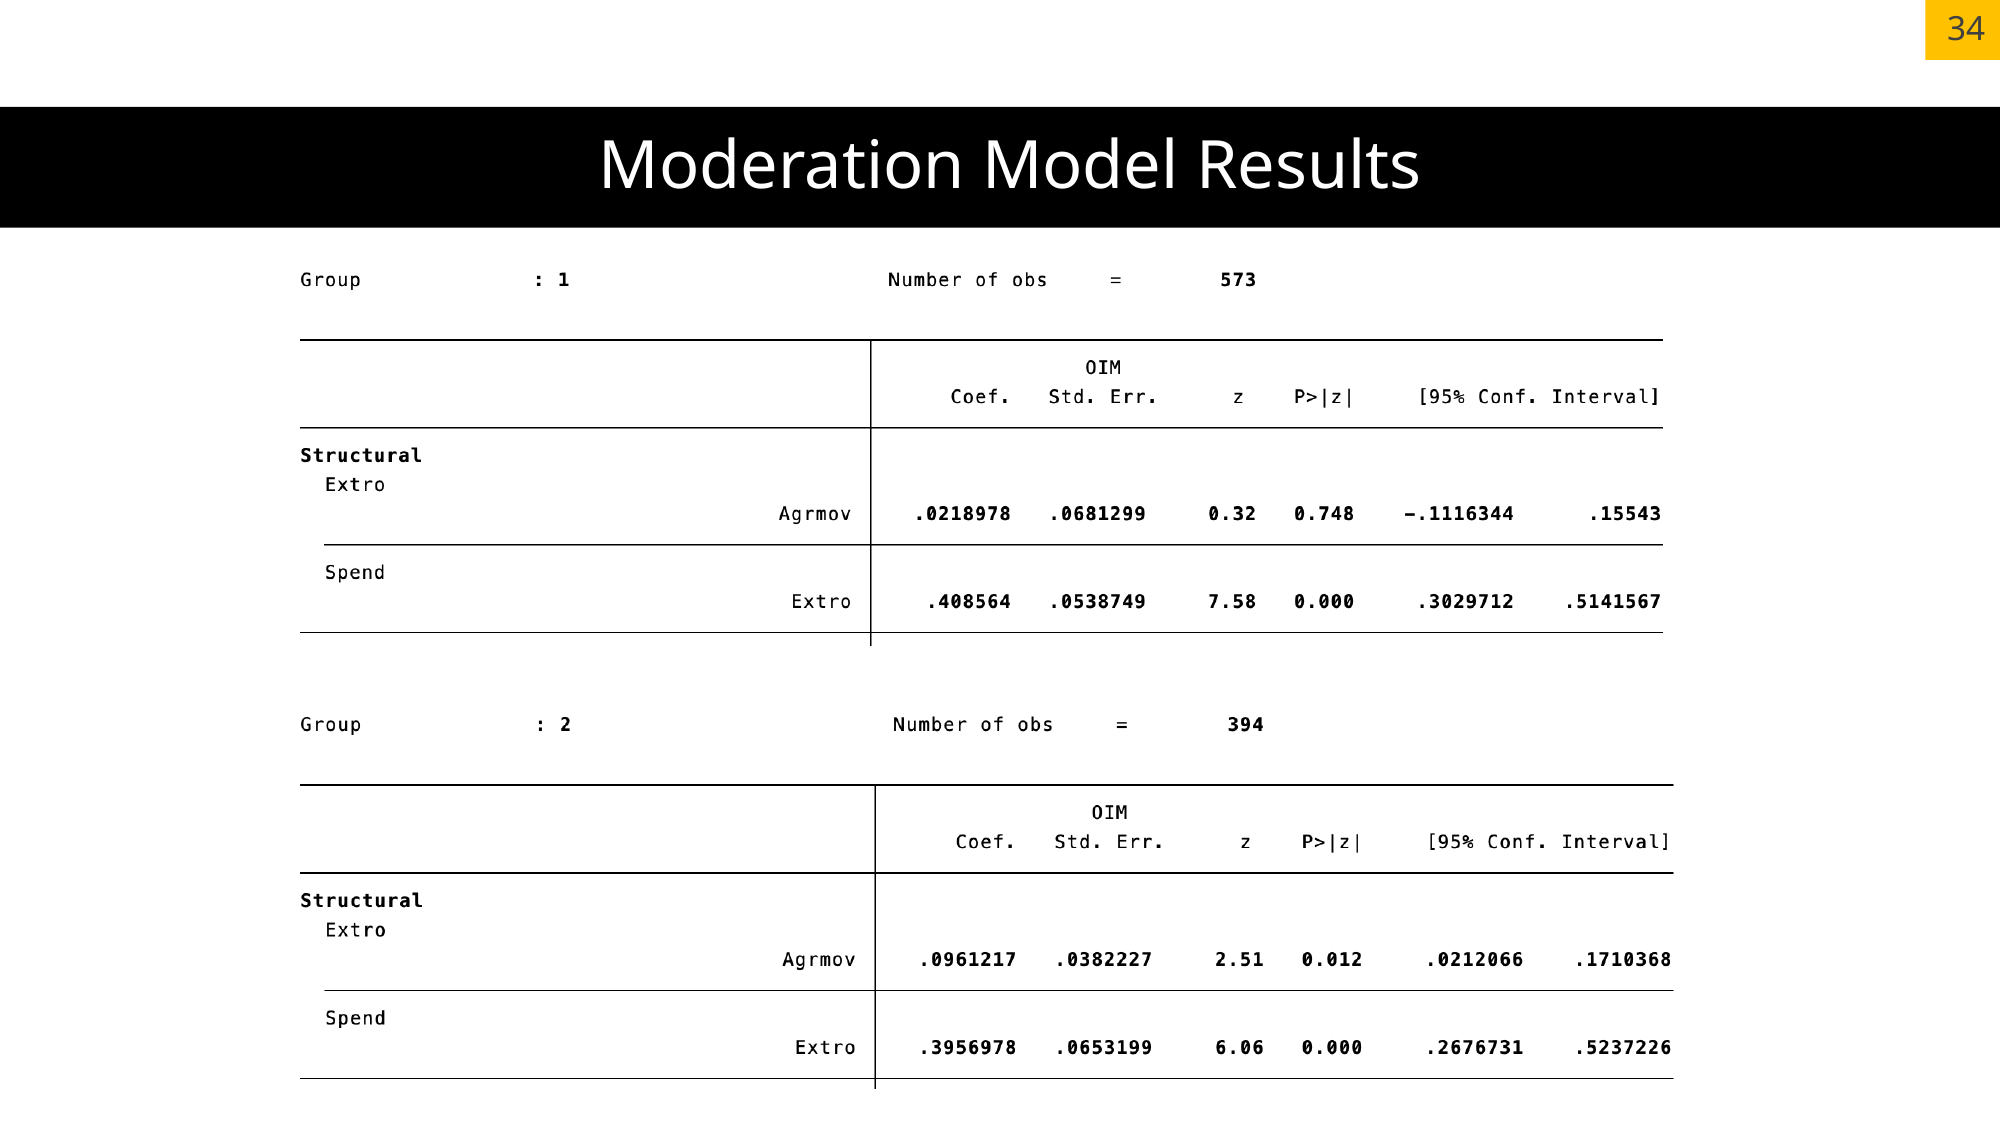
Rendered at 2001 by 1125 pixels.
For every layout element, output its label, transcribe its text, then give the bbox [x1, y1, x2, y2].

picture [297, 695, 1782, 1089]
title Moderation Model Results [91, 105, 1931, 228]
picture [297, 252, 1703, 646]
text_box [0, 106, 2000, 229]
